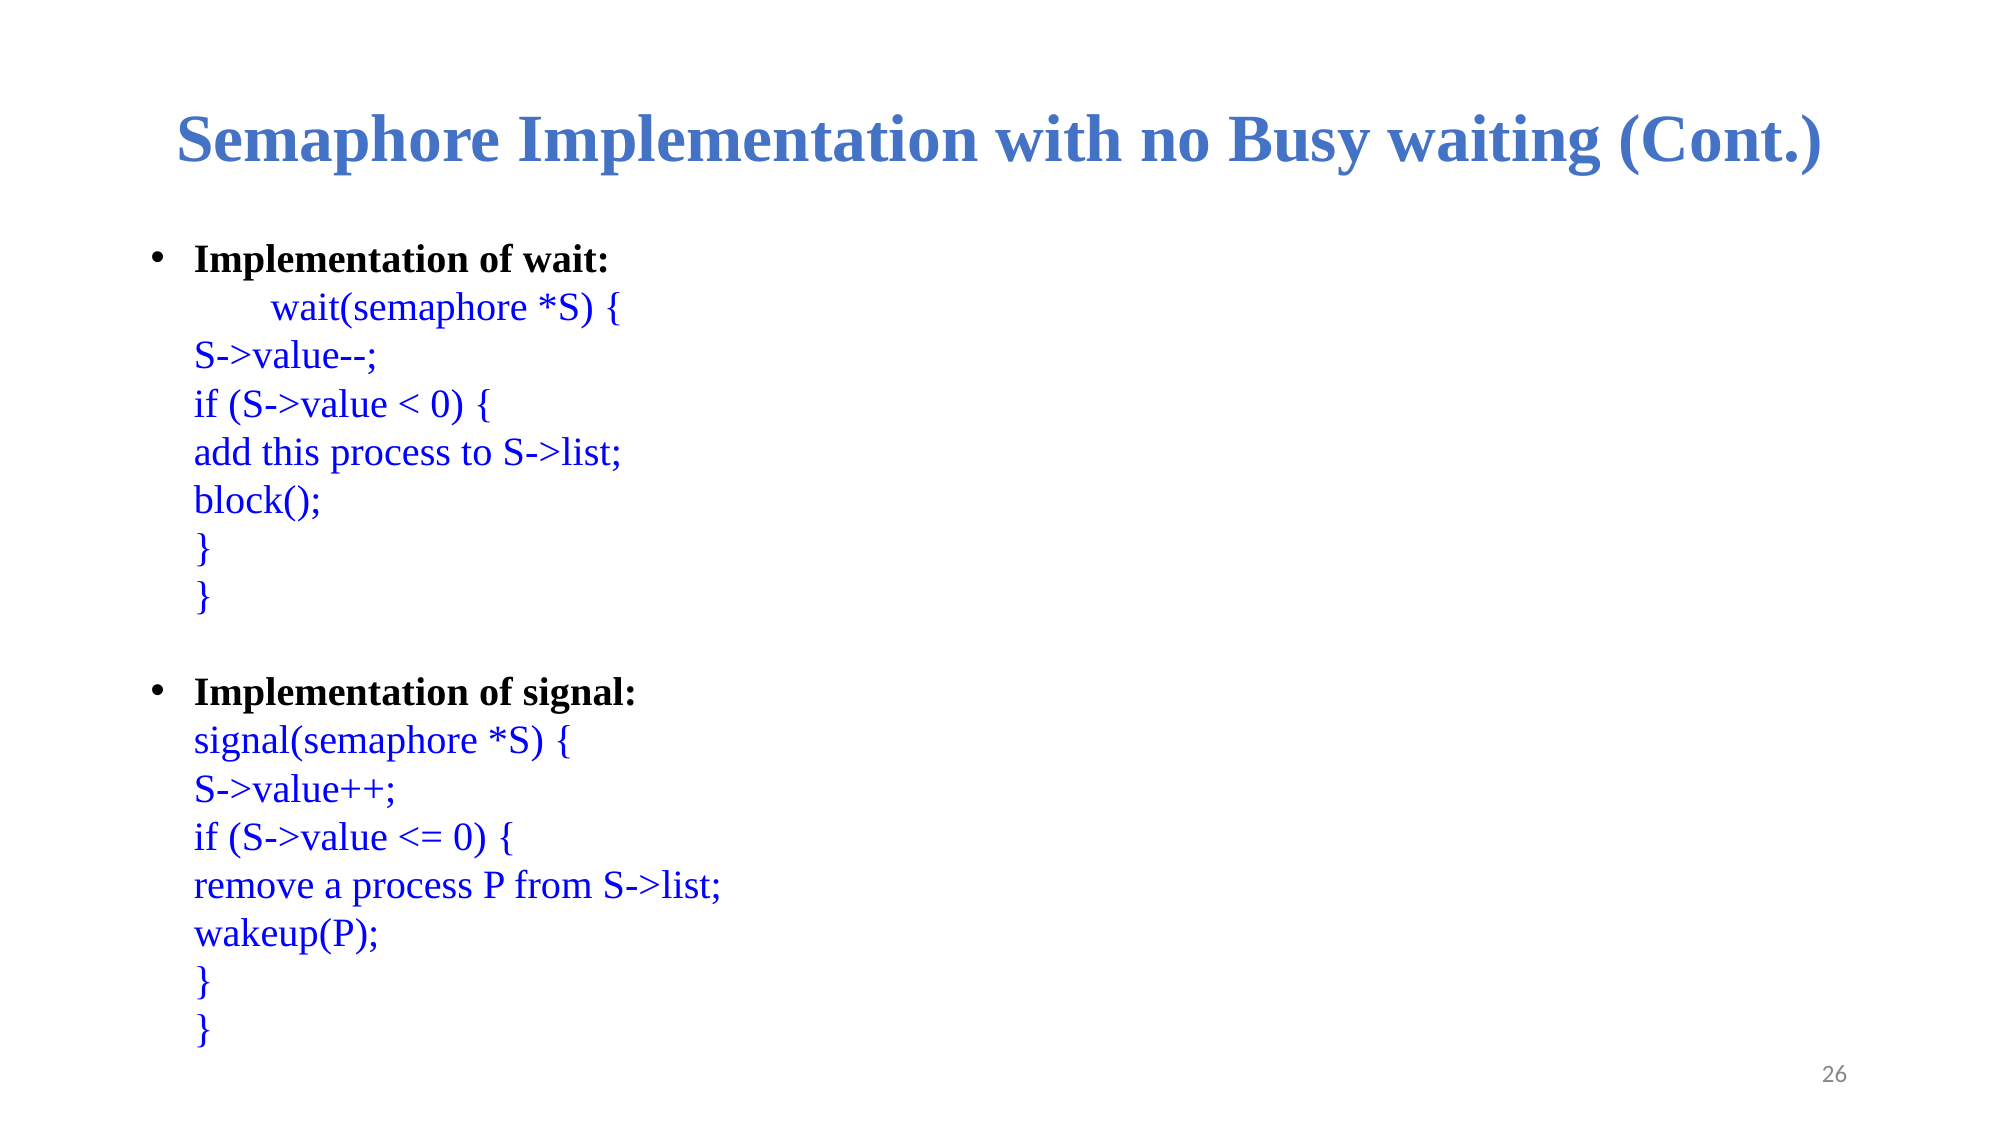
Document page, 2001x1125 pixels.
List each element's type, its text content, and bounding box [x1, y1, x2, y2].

list Implementation of wait: wait(semaphore *S) { S->value--; if (S->value < 0) { add this process to S->list; block(); } } Implementation of signal: signal(semaphore *S) { S->value++; if (S->value <= 0) { remove a process P from S->list; wakeup(P); } } [135, 234, 1861, 1069]
title Semaphore Implementation with no Busy waiting (Cont.) [137, 59, 1863, 219]
slide_number ‹#› [1412, 1042, 1863, 1103]
